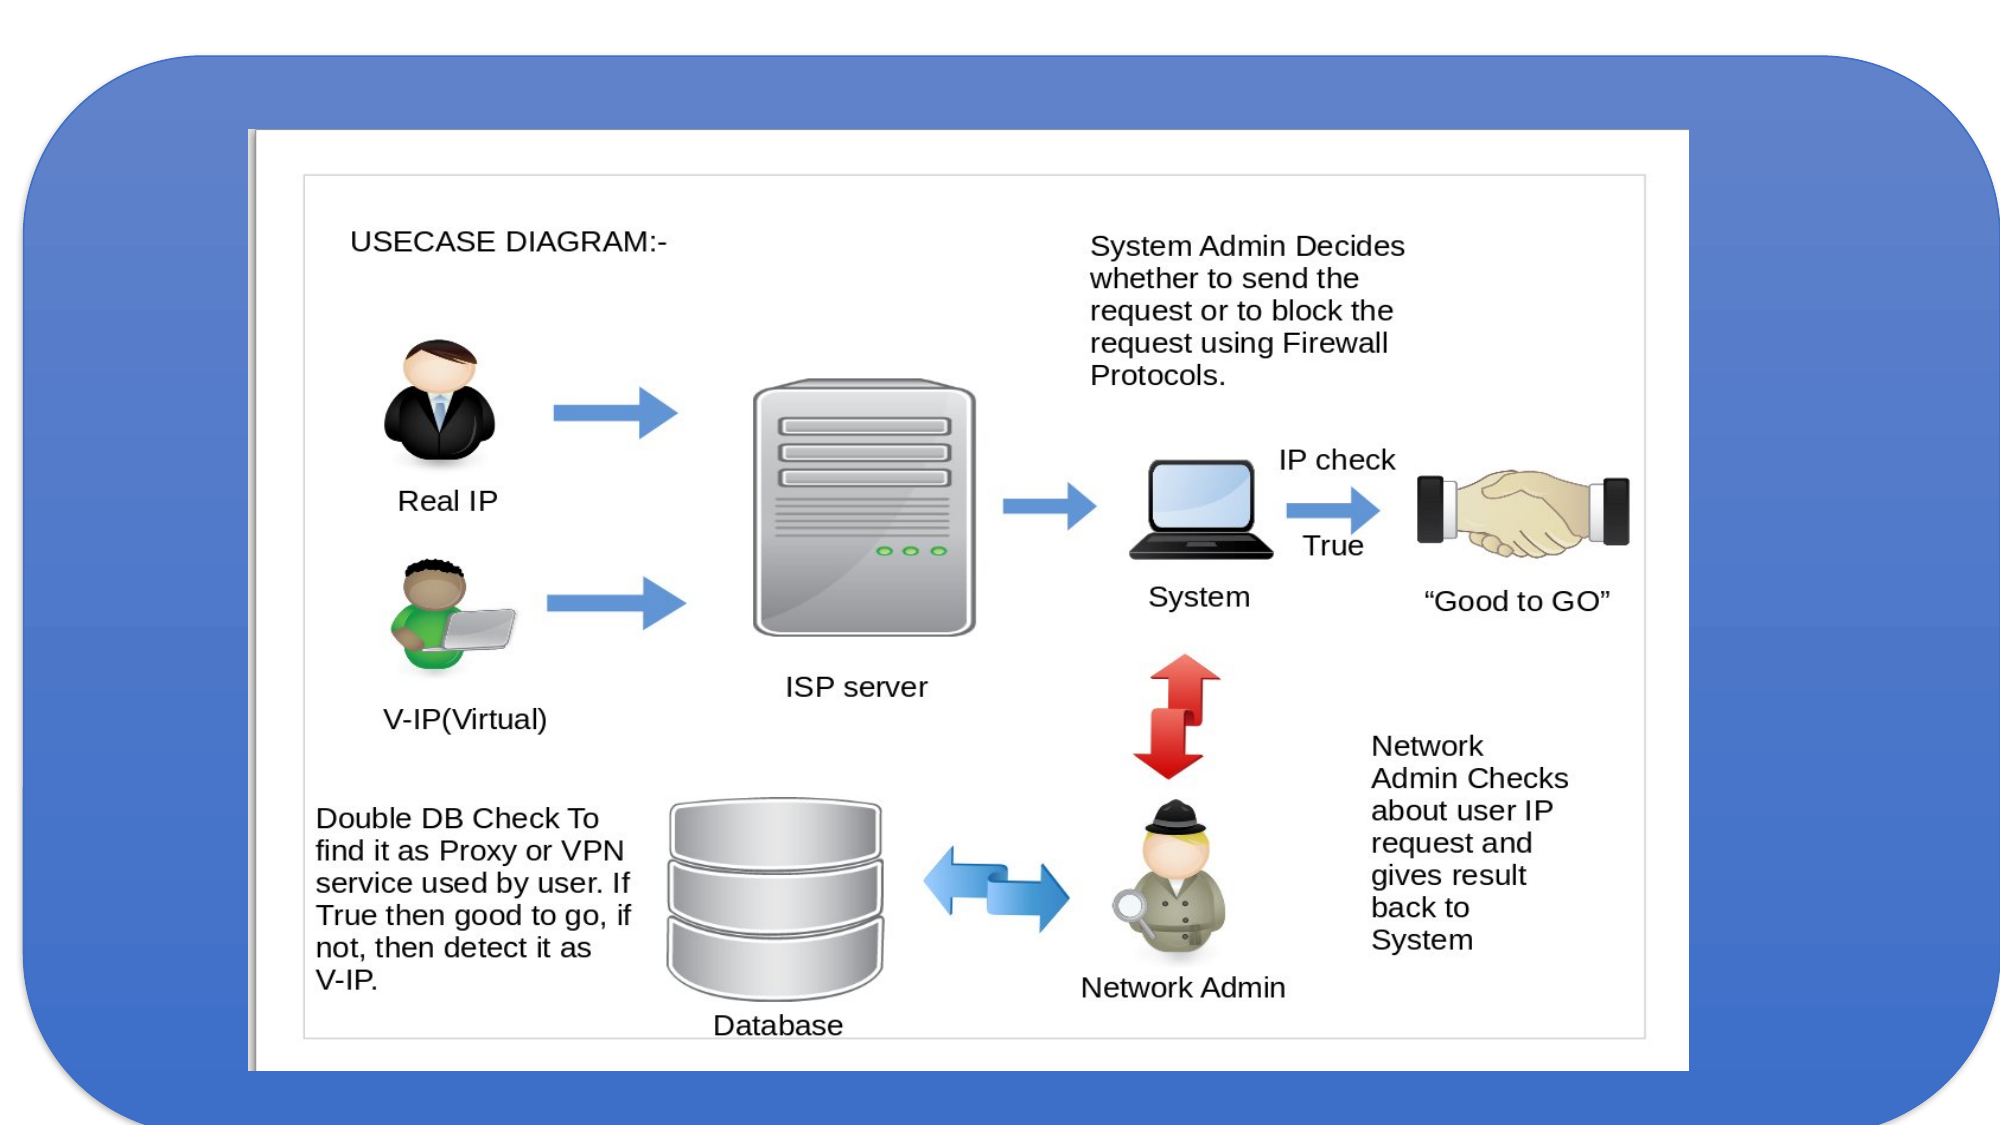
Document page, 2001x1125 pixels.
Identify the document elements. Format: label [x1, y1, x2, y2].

text_box [22, 55, 2000, 1125]
picture [247, 129, 1690, 1071]
